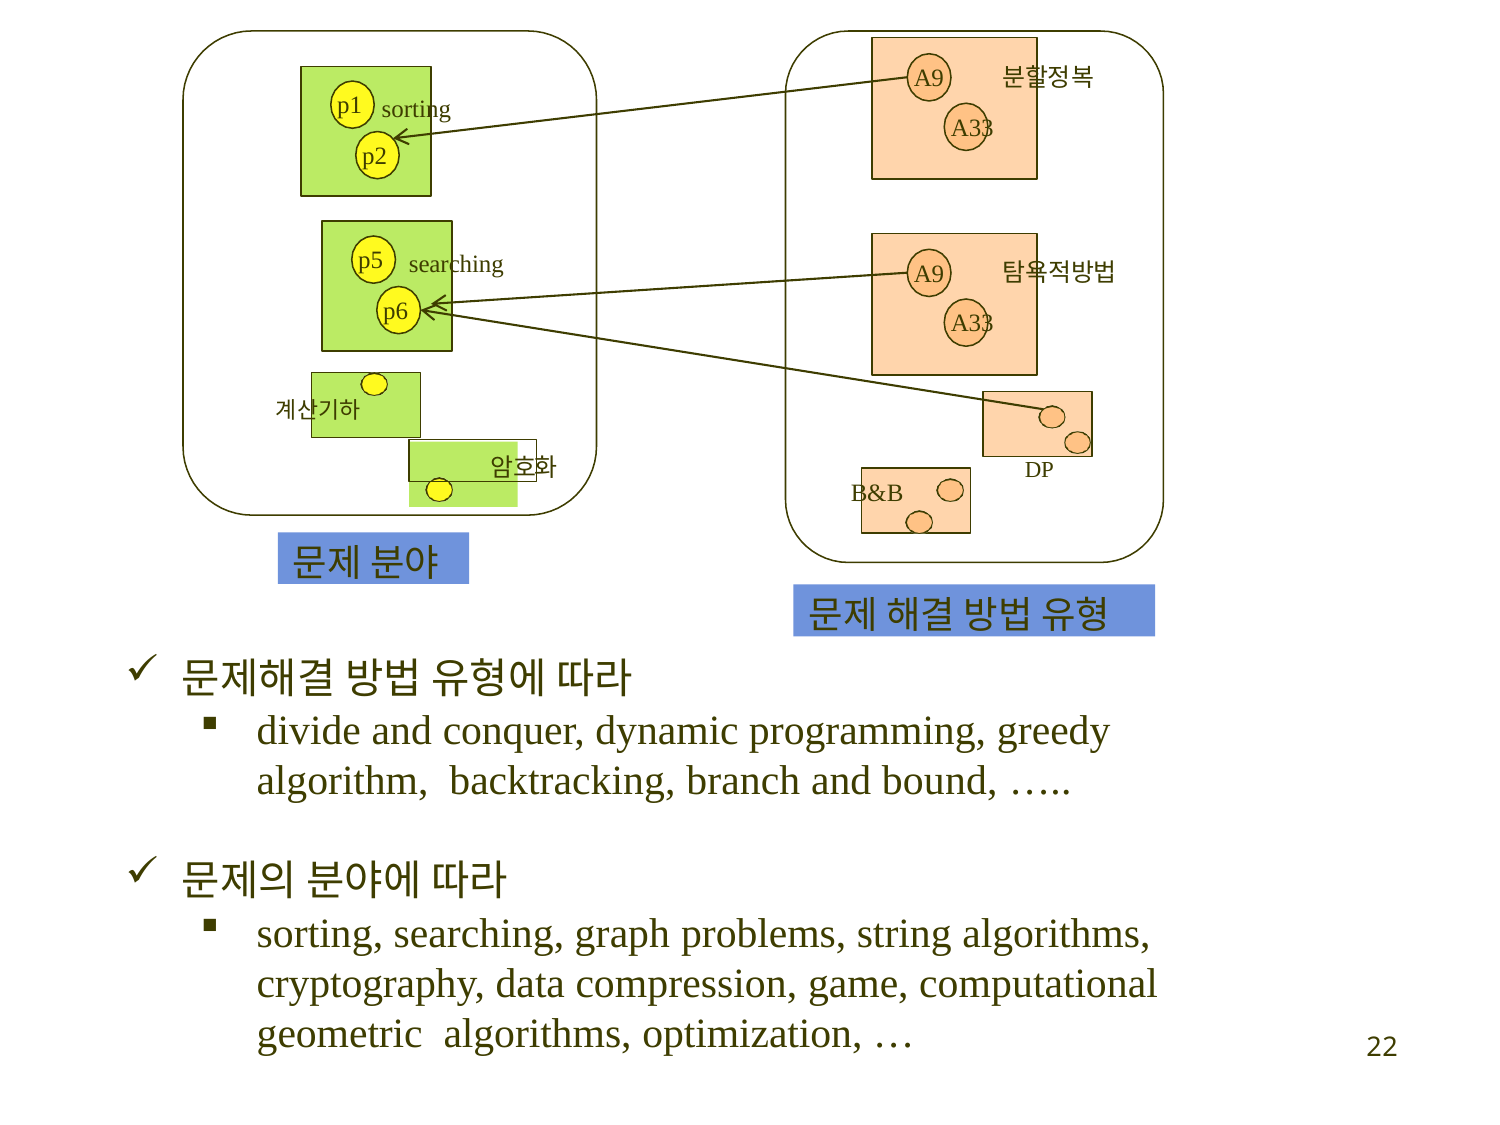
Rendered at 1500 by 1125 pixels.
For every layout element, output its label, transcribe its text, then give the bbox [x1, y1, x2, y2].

picture [360, 372, 389, 397]
text_box 문제해결 방법 유형에 따라 divide and conquer, dynamic programming, greedy algorithm, backtracking, branch and bound, ….. 문제의 분야에 따라 sorting, searching, graph problems, string algorithms, cryptography, data compression, game, computational geometric algorithms, optimization, … [123, 649, 1335, 1056]
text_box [181, 29, 391, 517]
text_box 문제 분야 [277, 532, 470, 584]
text_box 문제 해결 방법 유형 [793, 584, 1156, 637]
slide_number 22 [1360, 1035, 1404, 1125]
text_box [392, 29, 1165, 564]
